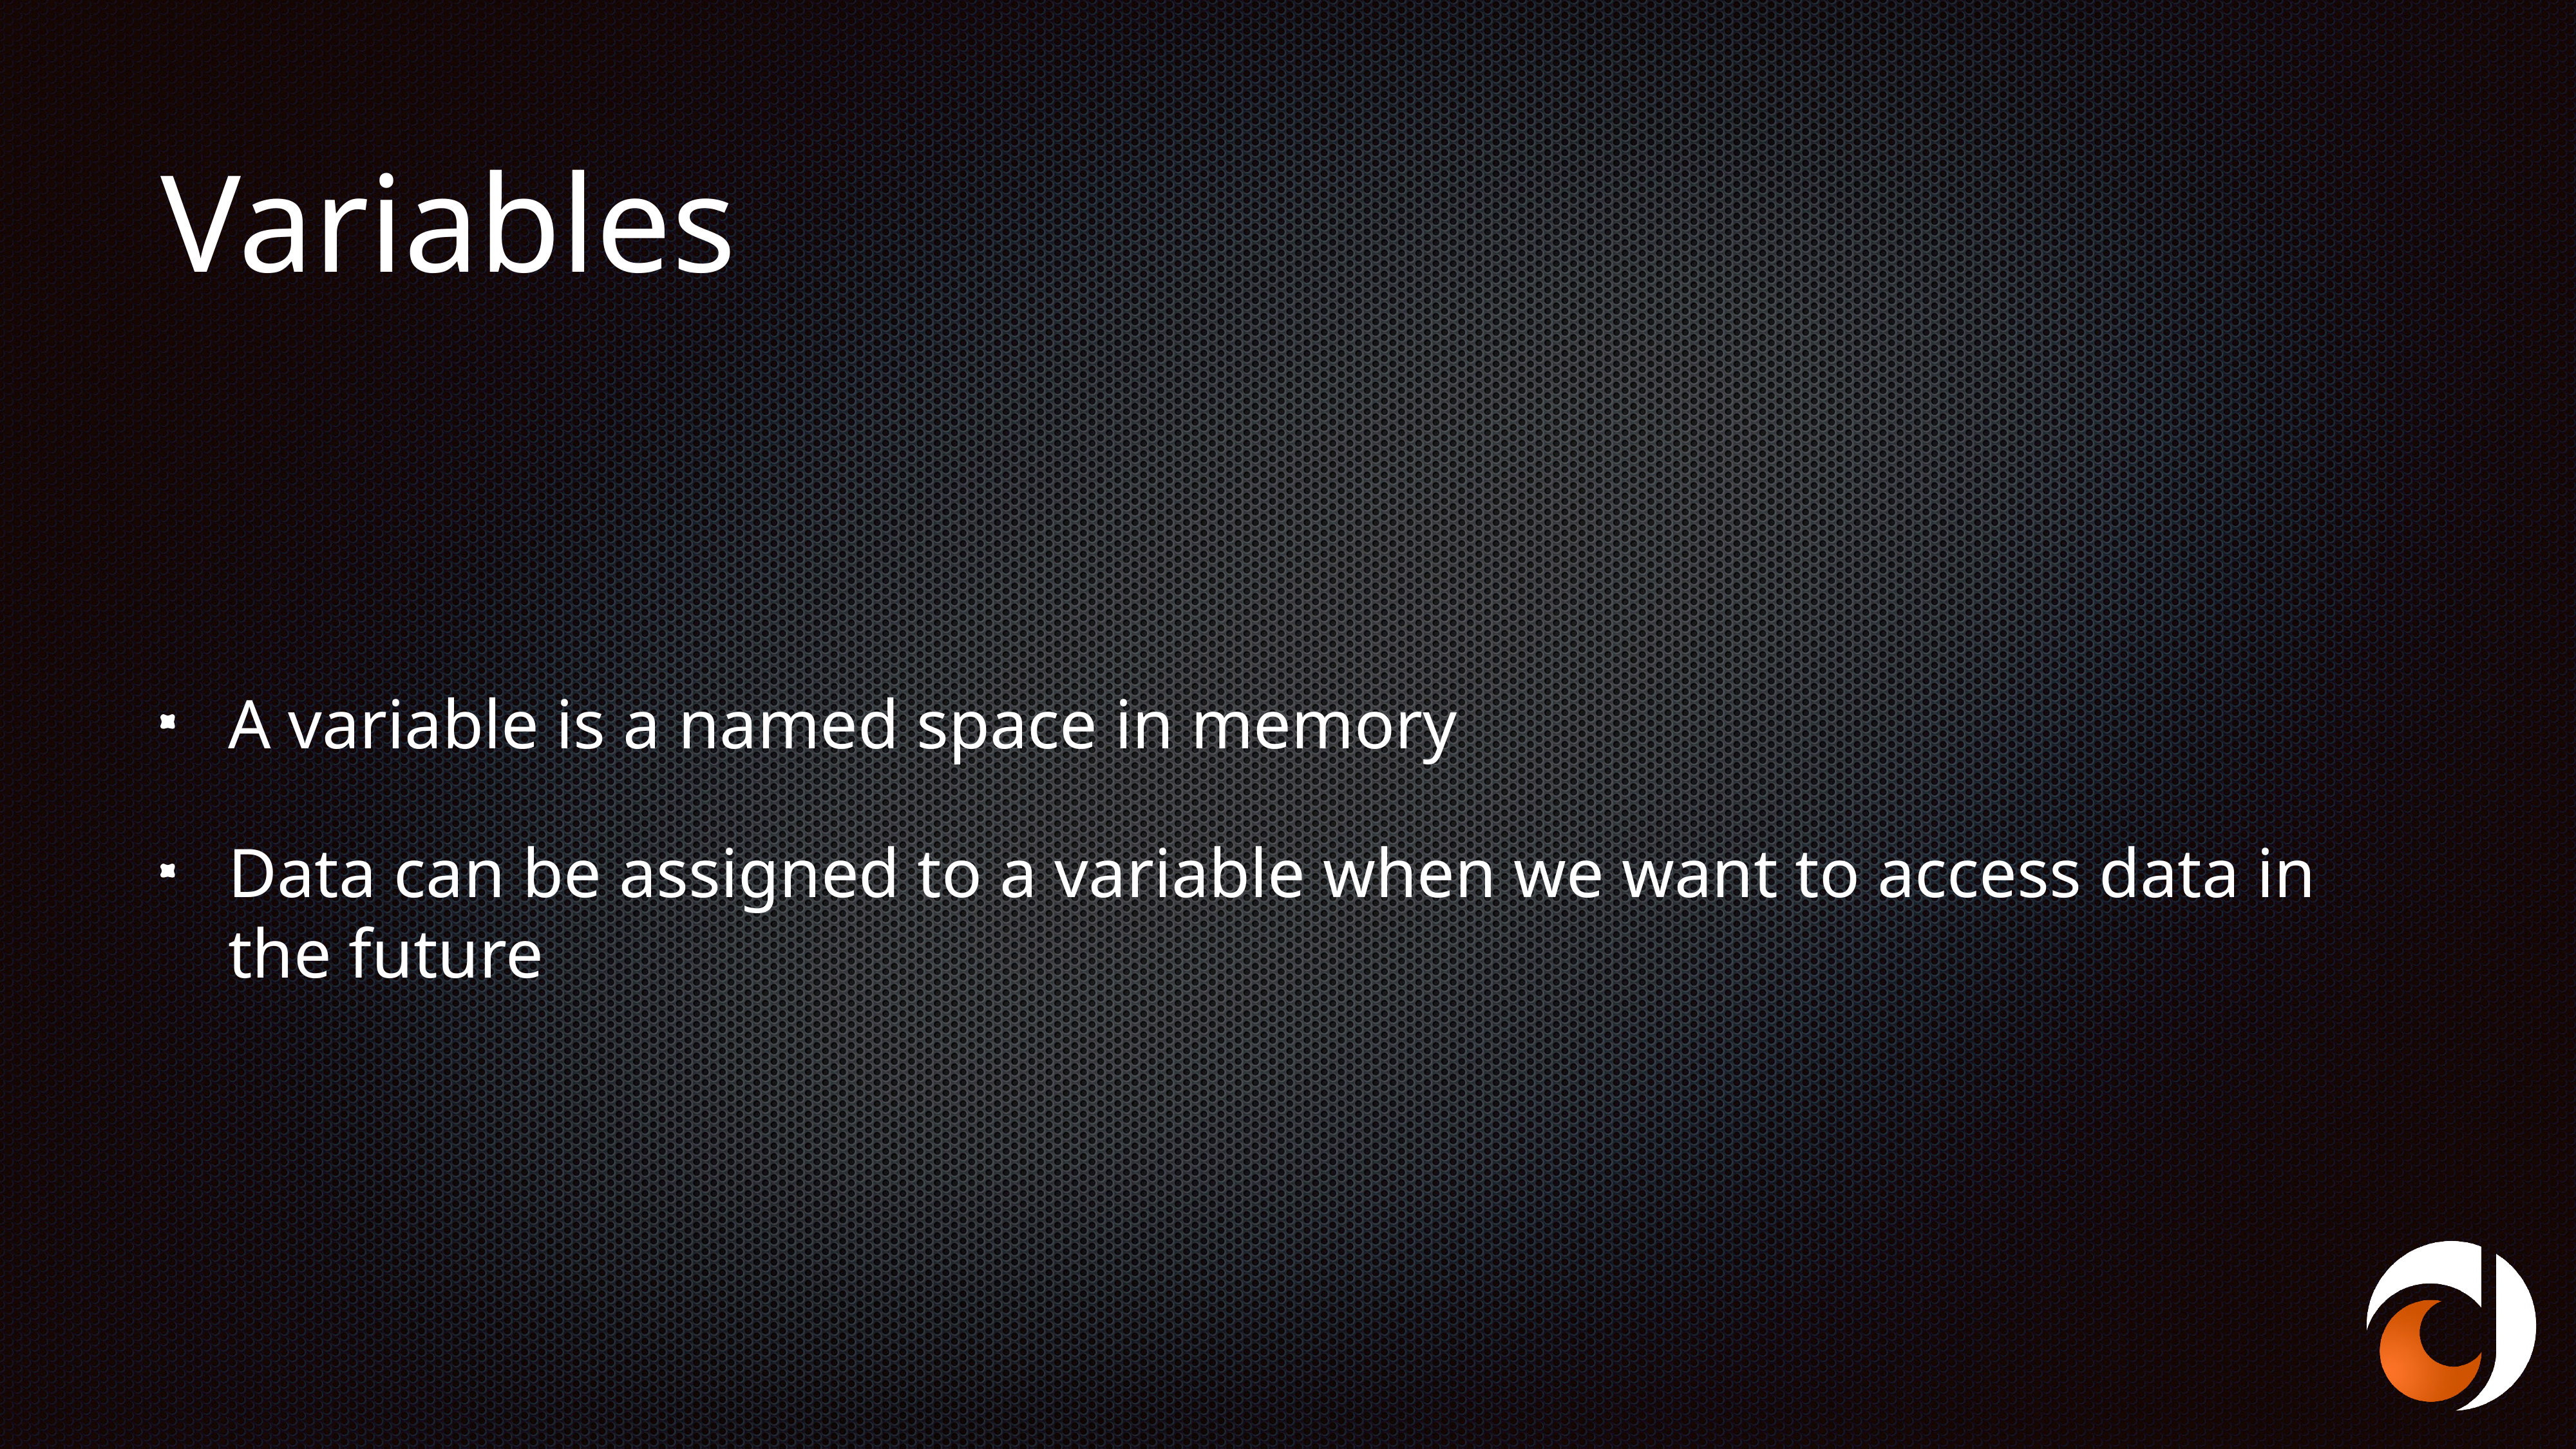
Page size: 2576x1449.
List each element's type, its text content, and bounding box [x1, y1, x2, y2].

title Variables [155, 37, 2421, 401]
picture [0, 0, 2576, 1449]
list A variable is a named space in memory Data can be assigned to a variable when we want to access data in the future [155, 412, 2421, 1262]
